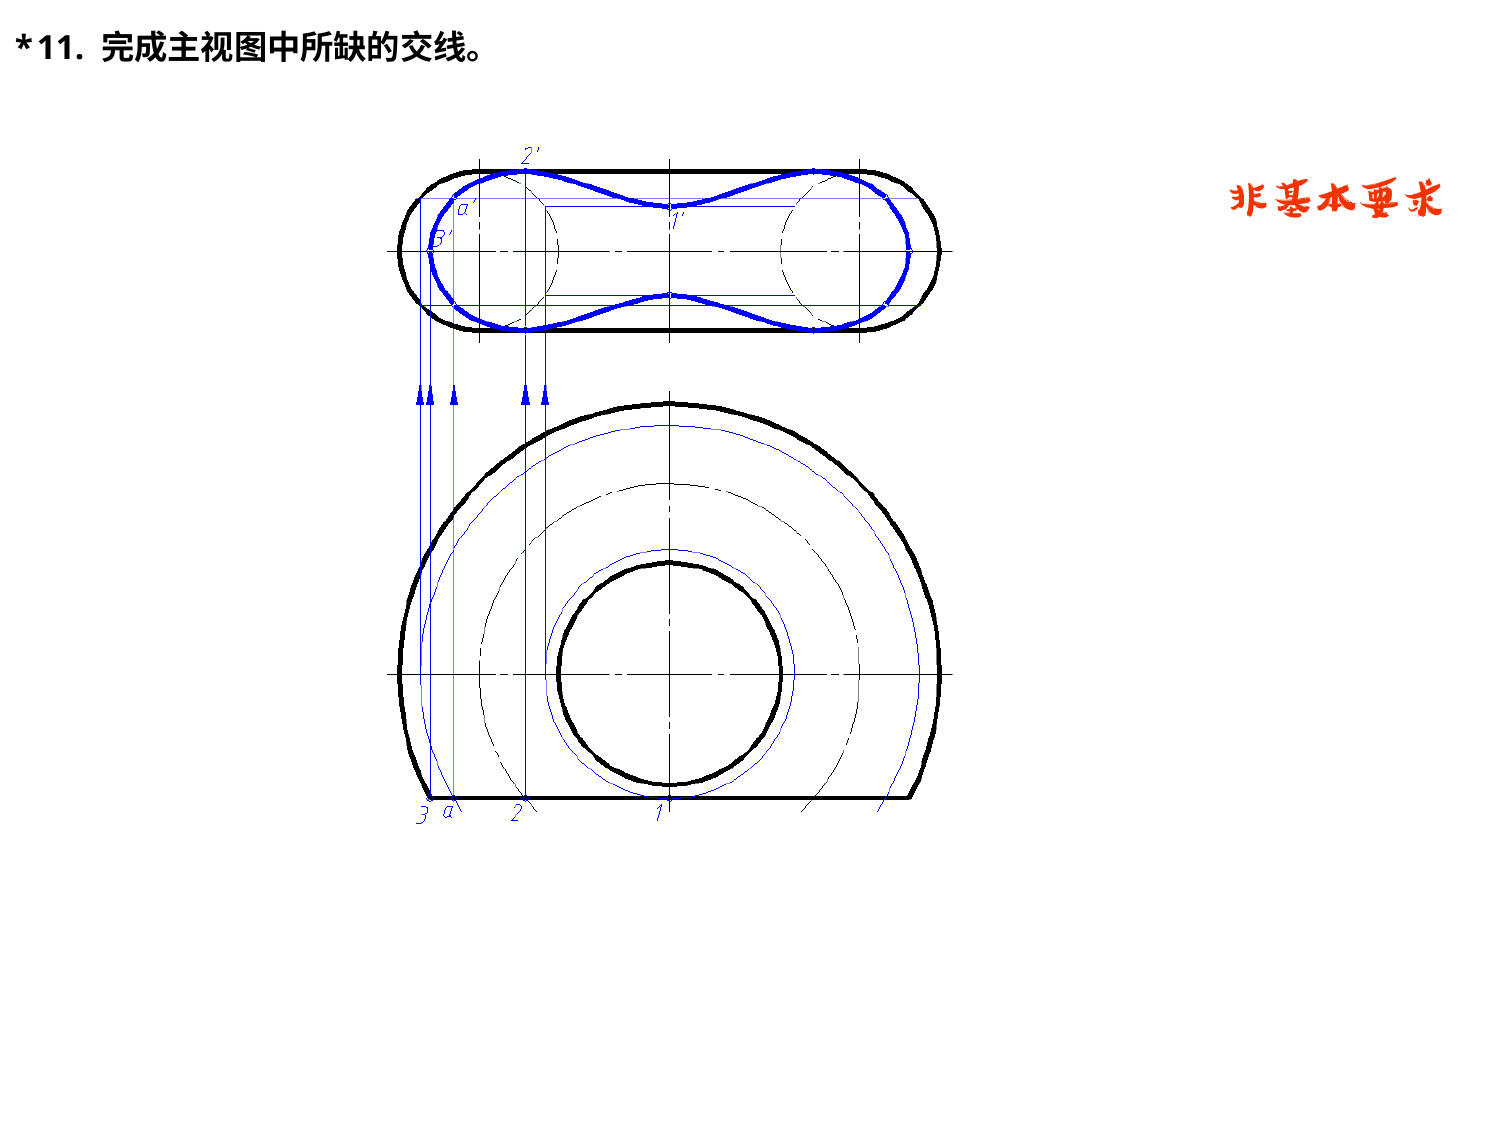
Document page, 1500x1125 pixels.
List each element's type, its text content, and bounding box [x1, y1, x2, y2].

text_box * 11. 完成主视图中所缺的交线。 [0, 18, 1500, 74]
picture [1222, 172, 1453, 222]
picture [344, 137, 999, 831]
